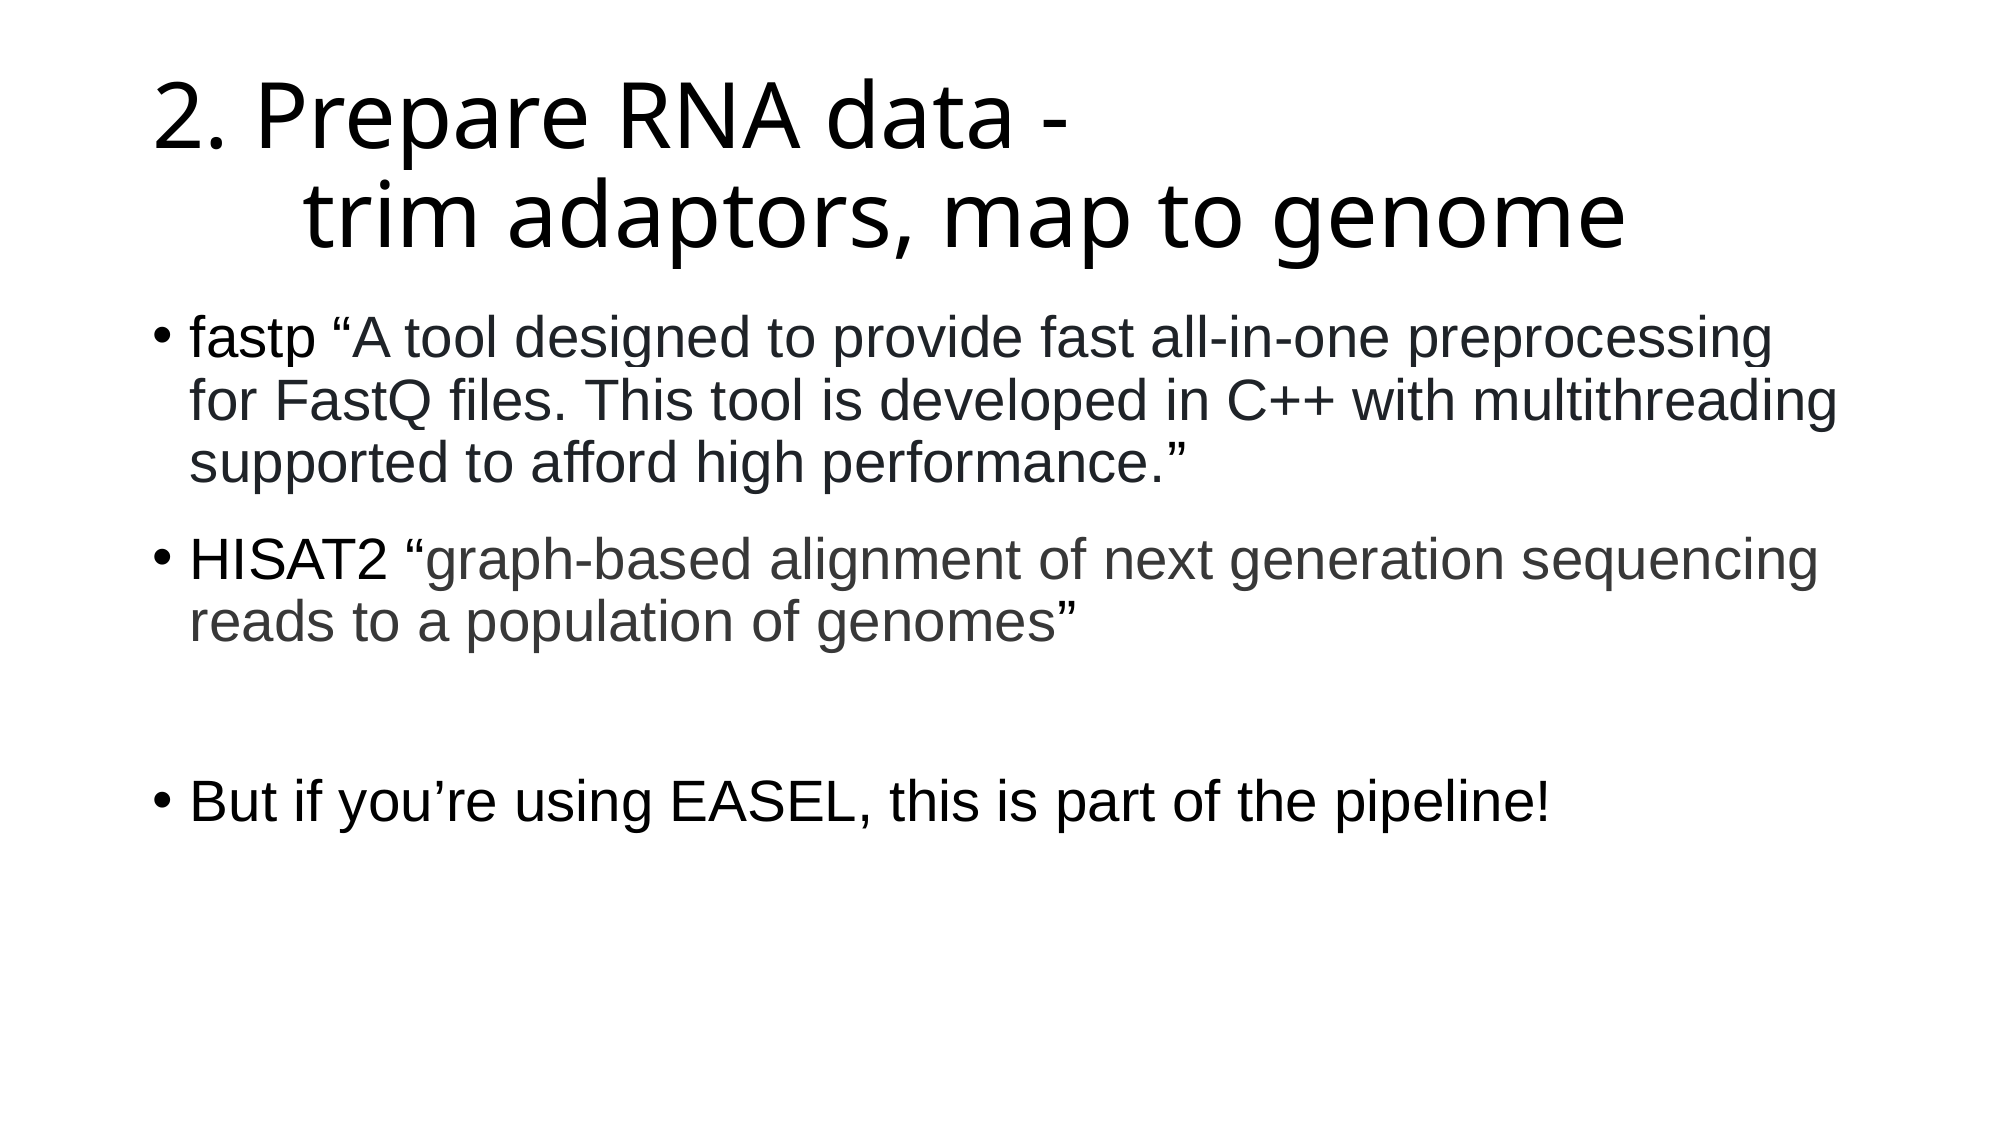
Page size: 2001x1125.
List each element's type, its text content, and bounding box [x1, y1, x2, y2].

title 2. Prepare RNA data - trim adaptors, map to genome [137, 59, 1863, 278]
list fastp “A tool designed to provide fast all-in-one preprocessing for FastQ files. This tool is developed in C++ with multithreading supported to afford high performance.” HISAT2 “graph-based alignment of next generation sequencing reads to a population of genomes” But if you’re using EASEL, this is part of the pipeline! [137, 299, 1863, 1014]
